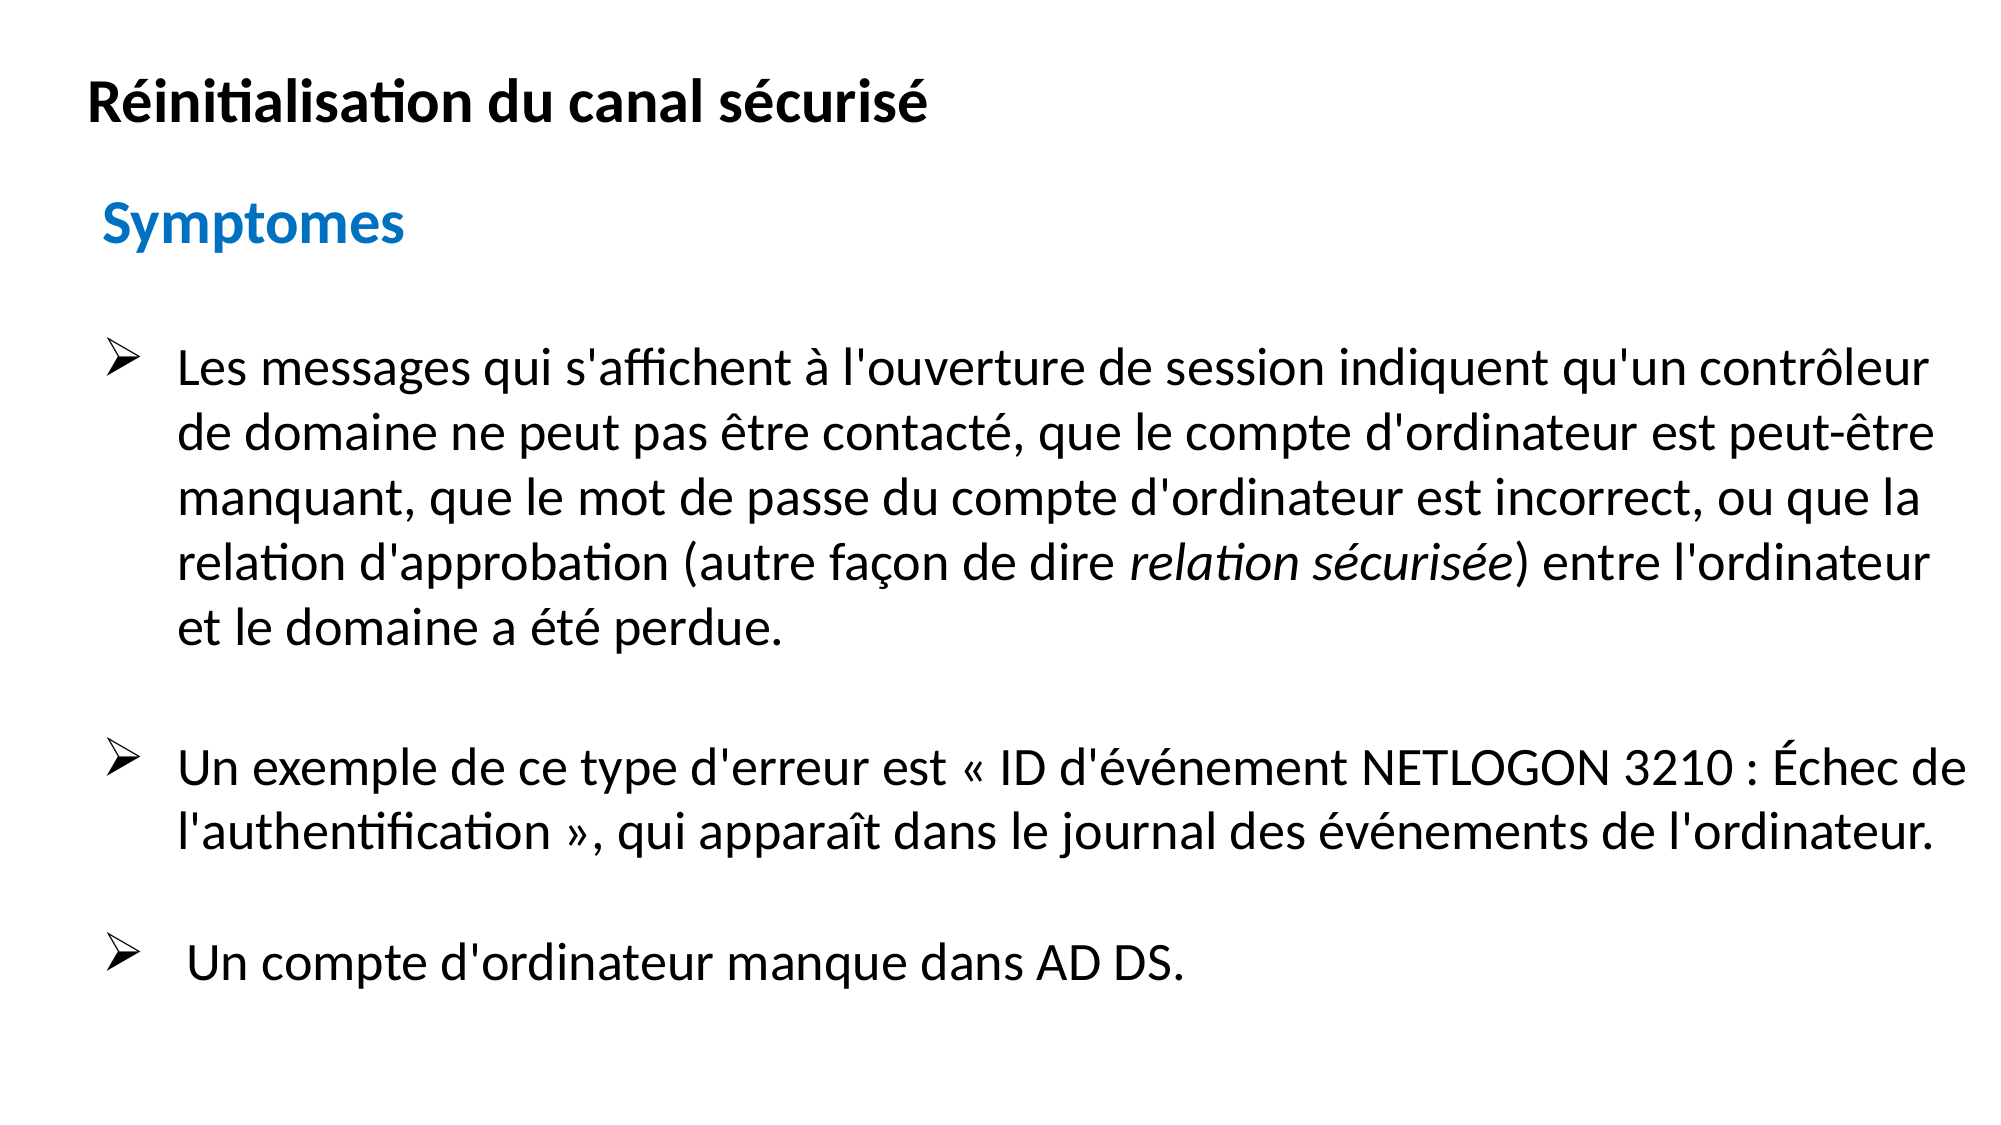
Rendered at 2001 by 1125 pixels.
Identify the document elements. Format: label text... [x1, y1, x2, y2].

text_box Symptomes Les messages qui s'affichent à l'ouverture de session indiquent qu'un contrôleur de domaine ne peut pas être contacté, que le compte d'ordinateur est peut-être manquant, que le mot de passe du compte d'ordinateur est incorrect, ou que la relation d'approbation (autre façon de dire relation sécurisée) entre l'ordinateur et le domaine a été perdue. Un exemple de ce type d'erreur est « ID d'événement NETLOGON 3210 : Échec de l'authentification », qui apparaît dans le journal des événements de l'ordinateur. Un compte d'ordinateur manque dans AD DS. [87, 173, 1990, 1074]
text_box Réinitialisation du canal sécurisé [72, 52, 945, 142]
